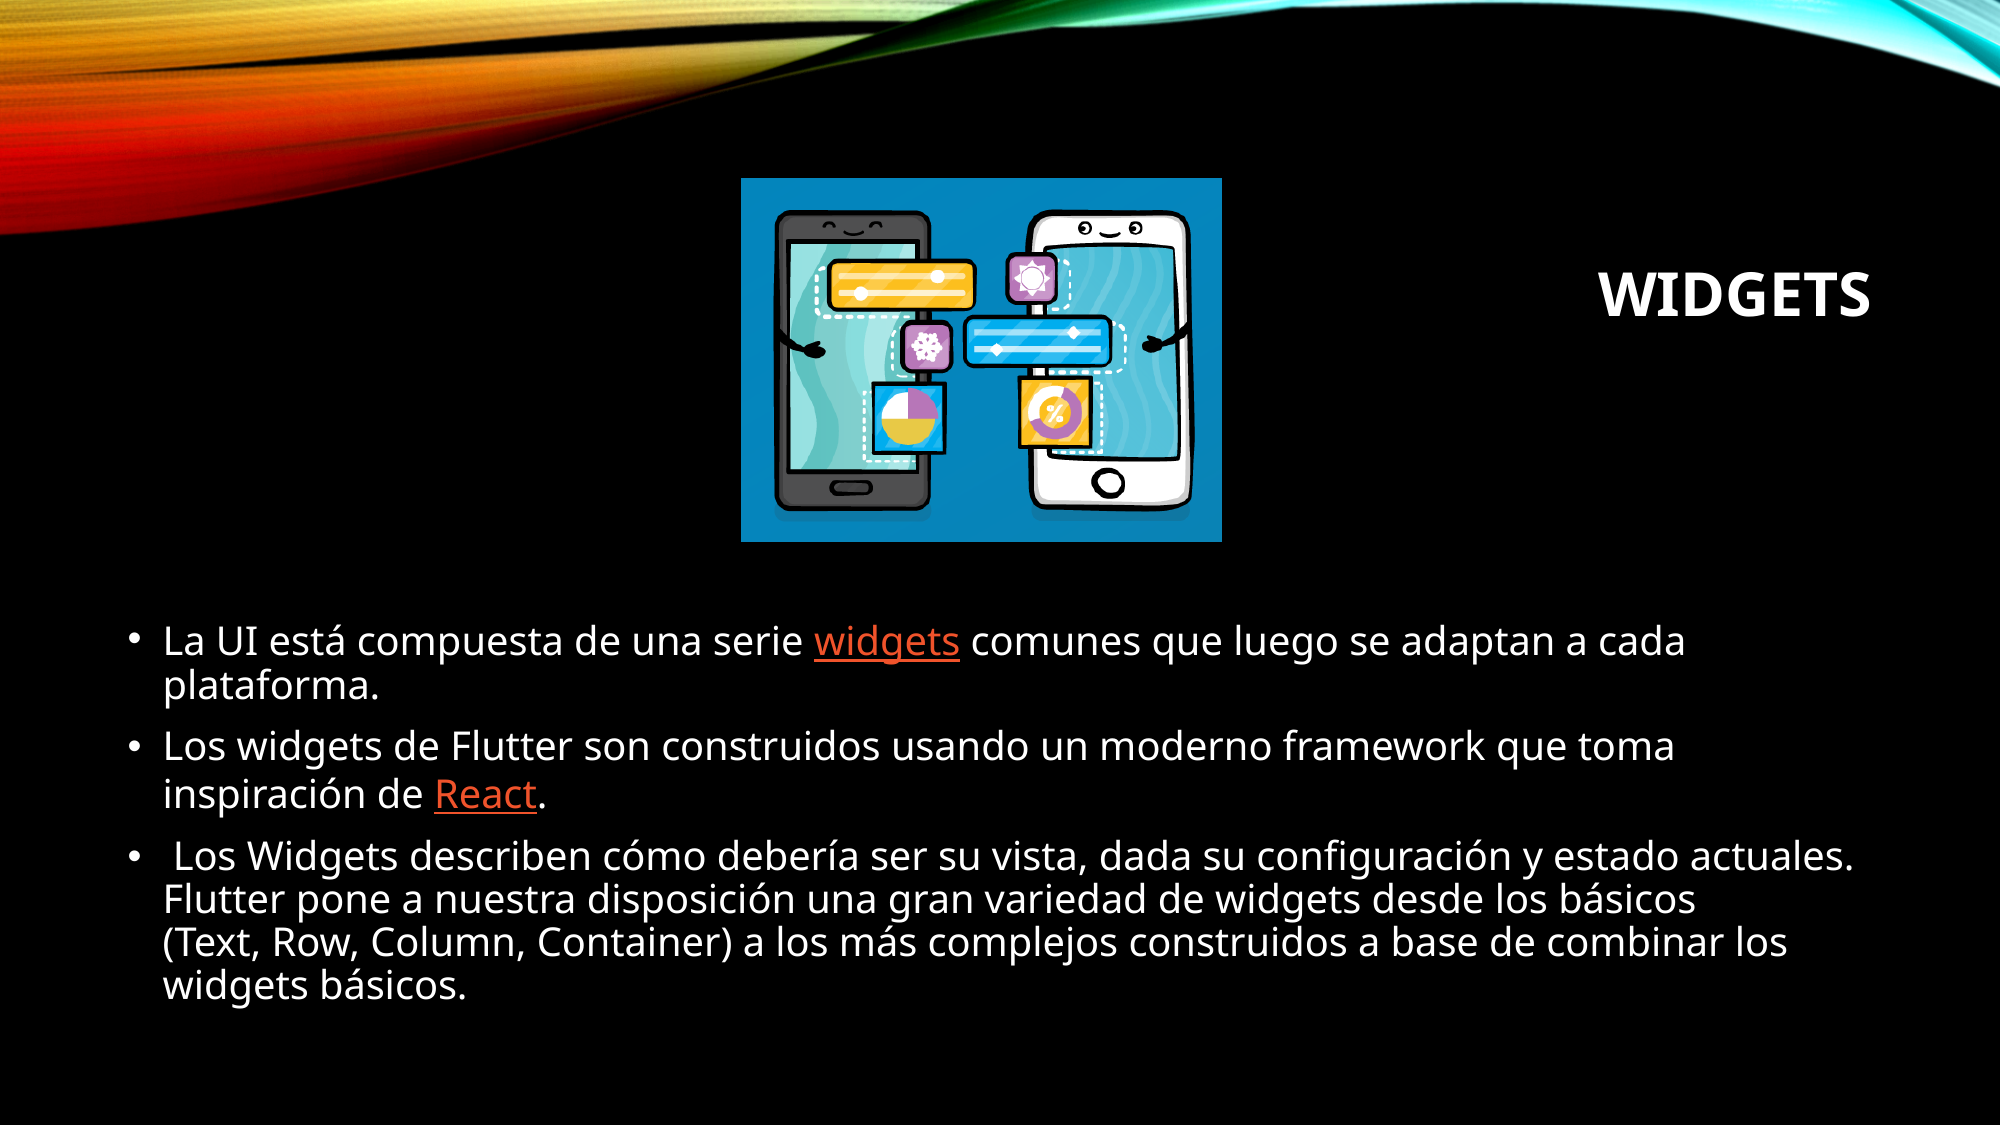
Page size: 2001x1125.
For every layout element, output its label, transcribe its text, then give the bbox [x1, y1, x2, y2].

picture [775, 211, 976, 510]
picture [1094, 350, 1106, 362]
picture [968, 211, 1194, 520]
picture [970, 322, 1100, 362]
title Widgets [474, 125, 1888, 338]
picture [877, 388, 940, 447]
list La UI está compuesta de una serie widgets comunes que luego se adaptan a cada plataforma. Los widgets de Flutter son construidos usando un moderno framework que toma inspiración de React. Los Widgets describen cómo debería ser su vista, dada su configuración y estado actuales. Flutter pone a nuestra disposición una gran variedad de widgets desde los básicos (Text, Row, Column, Container) a los más complejos construidos a base de combinar los widgets básicos. [112, 360, 1888, 1021]
picture [0, 0, 2000, 237]
picture [878, 390, 883, 398]
